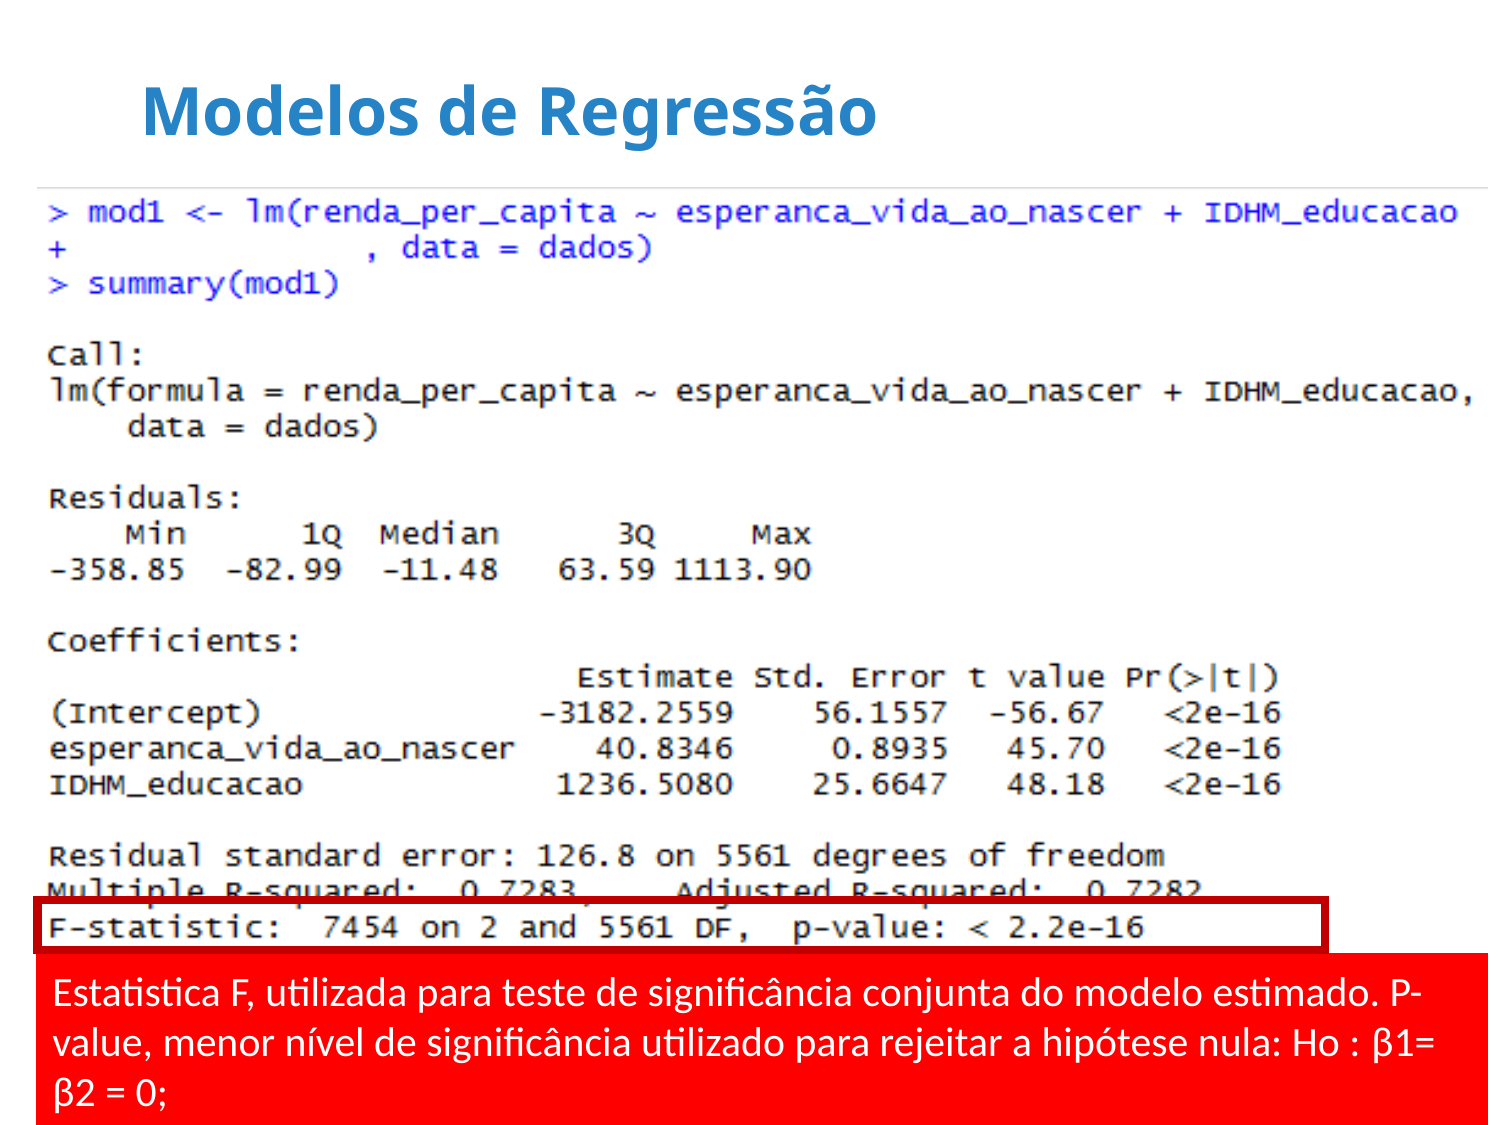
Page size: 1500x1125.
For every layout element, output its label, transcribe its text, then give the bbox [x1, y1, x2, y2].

picture [37, 187, 1488, 955]
text_box Estatistica F, utilizada para teste de significância conjunta do modelo estimado. P-value, menor nível de significância utilizado para rejeitar a hipótese nula: Ho : β1= β2 = 0; [36, 953, 1488, 1125]
title Modelos de Regressão [125, 75, 1096, 152]
